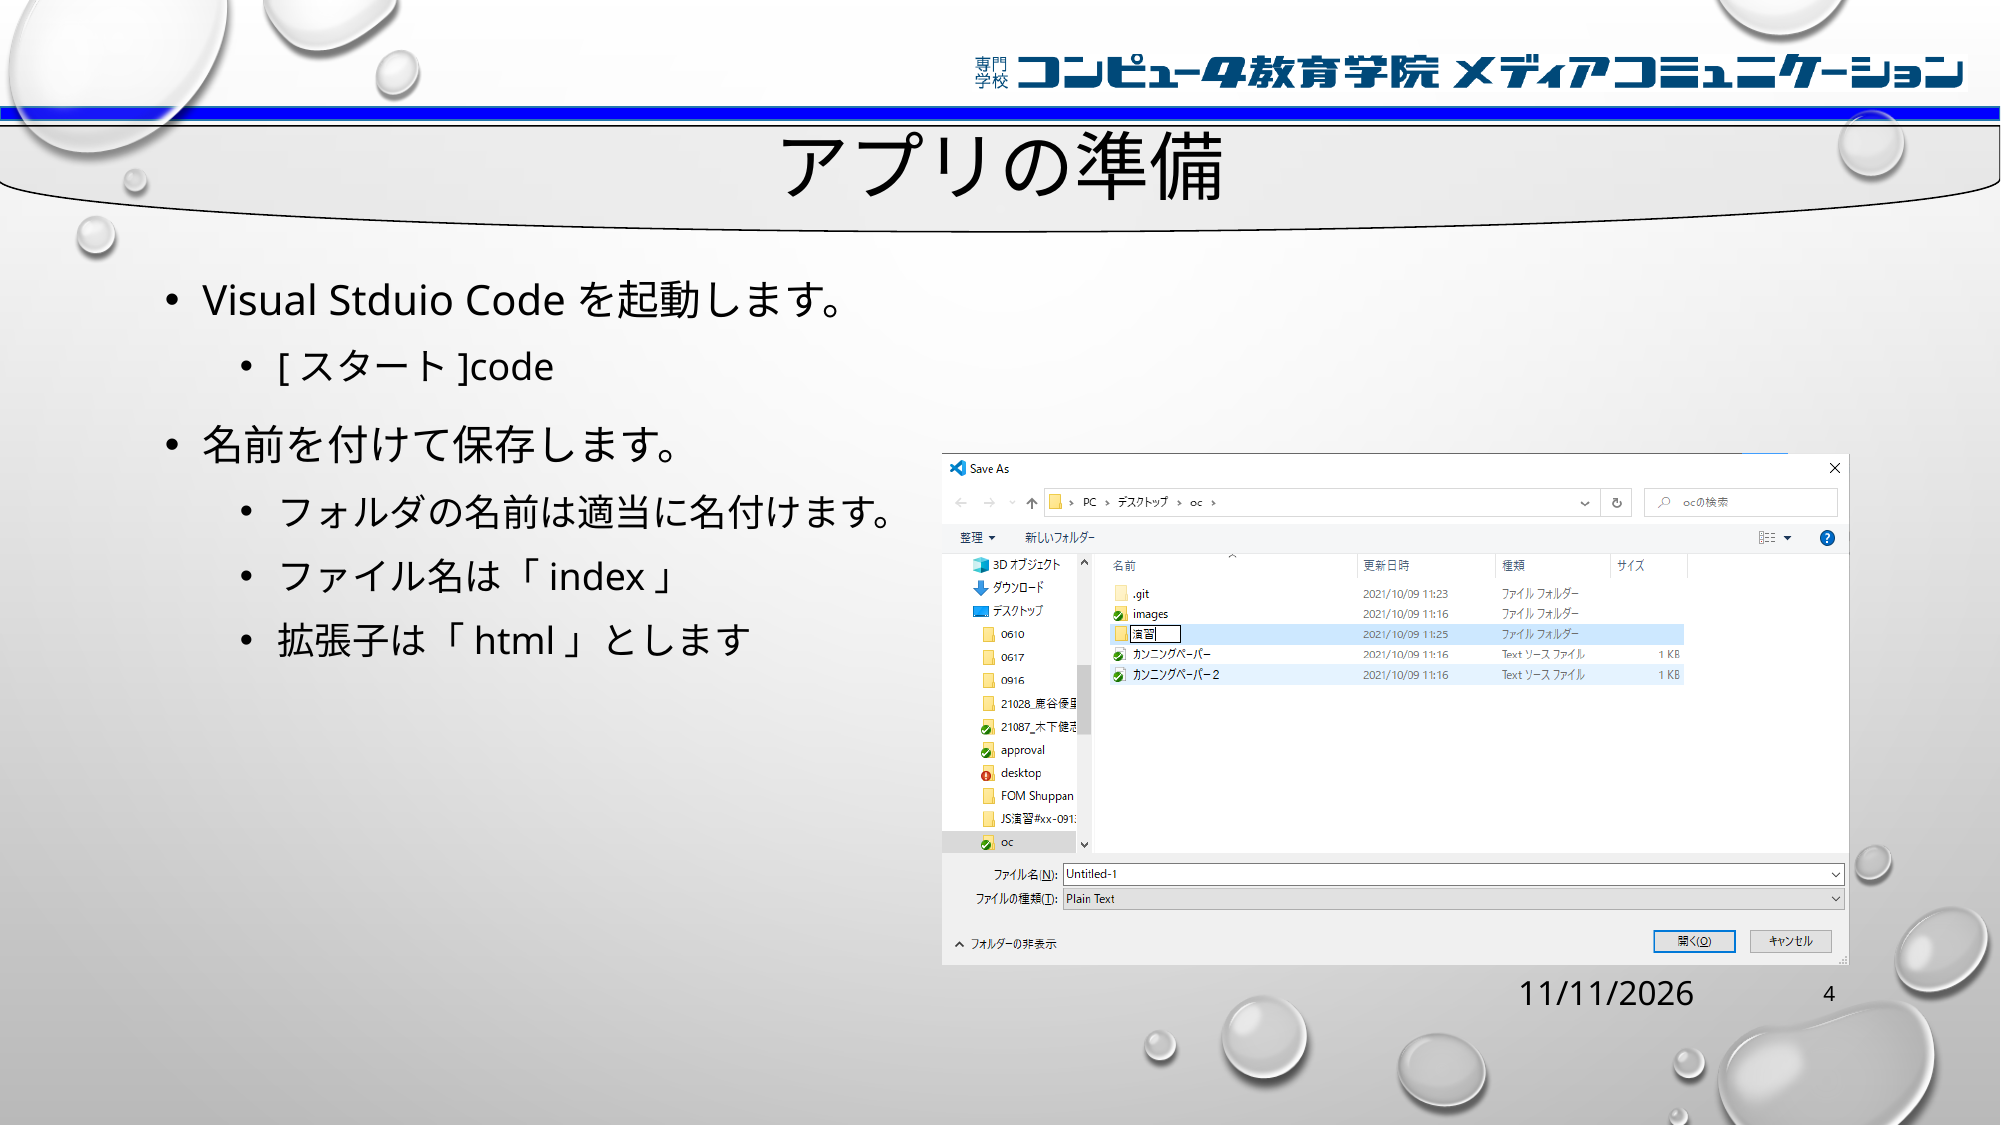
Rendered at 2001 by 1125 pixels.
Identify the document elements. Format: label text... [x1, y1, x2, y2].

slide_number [1259, 974, 1710, 1025]
slide_number 4 [1724, 972, 1851, 1025]
picture [0, 0, 2000, 125]
picture [0, 183, 2000, 1125]
list Visual Stduio Codeを起動します。 [スタート]code 名前を付けて保存します。 フォルダの名前は適当に名付けます。 ファイル名は「index」 拡張子は「html」とします [149, 256, 1850, 957]
title アプリの準備 [149, 101, 1851, 239]
